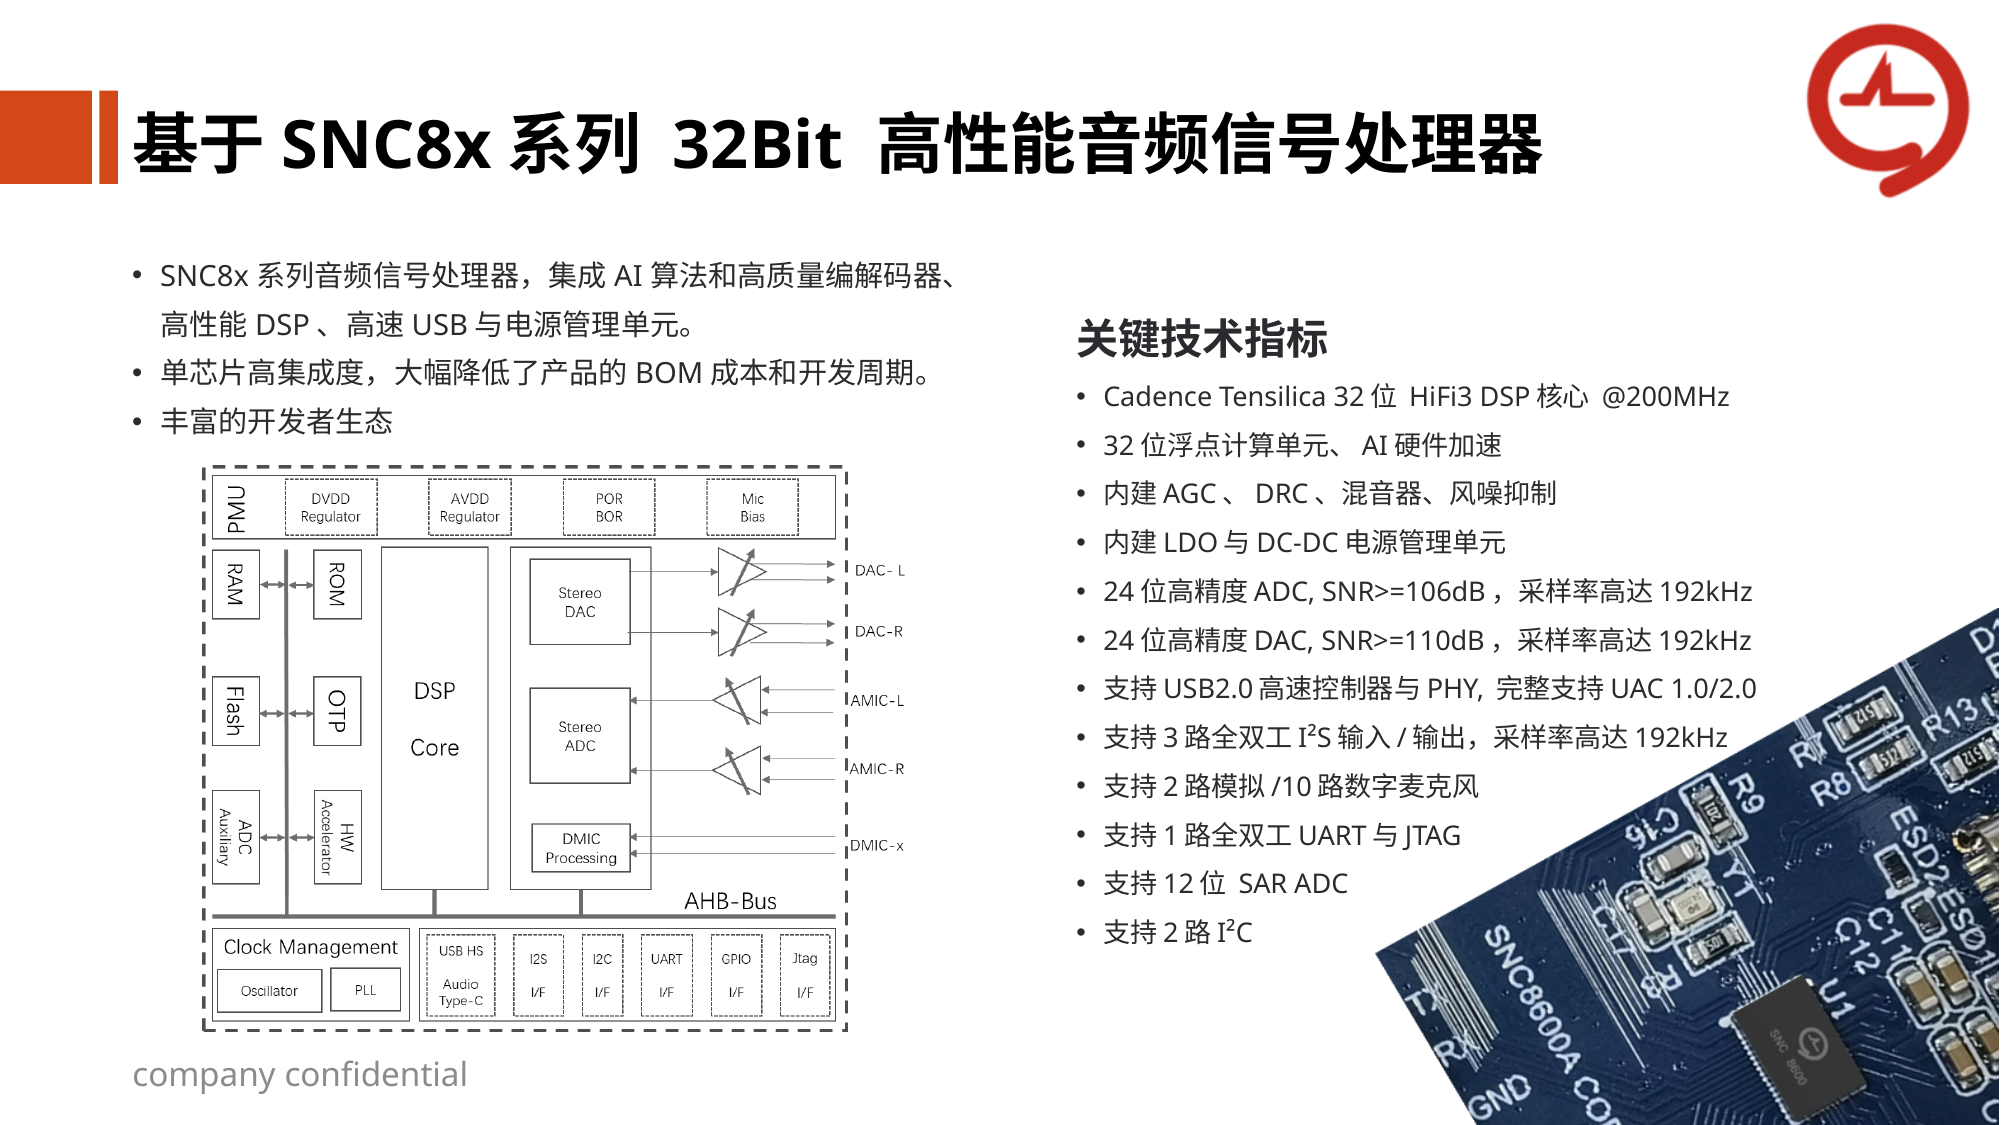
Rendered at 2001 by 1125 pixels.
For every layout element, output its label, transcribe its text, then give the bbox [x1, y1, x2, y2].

text_box 关键技术指标 Cadence Tensilica 32位 HiFi3 DSP核心 @200MHz 32位浮点计算单元、AI硬件加速 内建AGC、DRC、混音器、风噪抑制 内建LDO与DC-DC电源管理单元 24位高精度ADC, SNR>=106dB，采样率高达192kHz 24位高精度DAC, SNR>=110dB，采样率高达192kHz 支持USB2.0高速控制器与PHY, 完整支持UAC 1.0/2.0 支持3路全双工I²S输入/输出，采样率高达192kHz 支持2路模拟/10路数字麦克风 支持1路全双工UART与JTAG 支持12位 SAR ADC 支持2路I²C [1061, 279, 1904, 957]
slide_number company confidential [117, 1042, 568, 1103]
picture [1799, 22, 1978, 200]
text_box 基于SNC8x系列 32Bit 高性能音频信号处理器 [117, 63, 1799, 182]
picture [202, 465, 915, 1032]
text_box SNC8x系列音频信号处理器，集成AI算法和高质量编解码器、高性能DSP、高速USB与电源管理单元。 单芯片高集成度，大幅降低了产品的BOM成本和开发周期。 丰富的开发者生态 [117, 235, 1000, 419]
text_box [1, 1036, 262, 1123]
picture [1374, 608, 1999, 1125]
